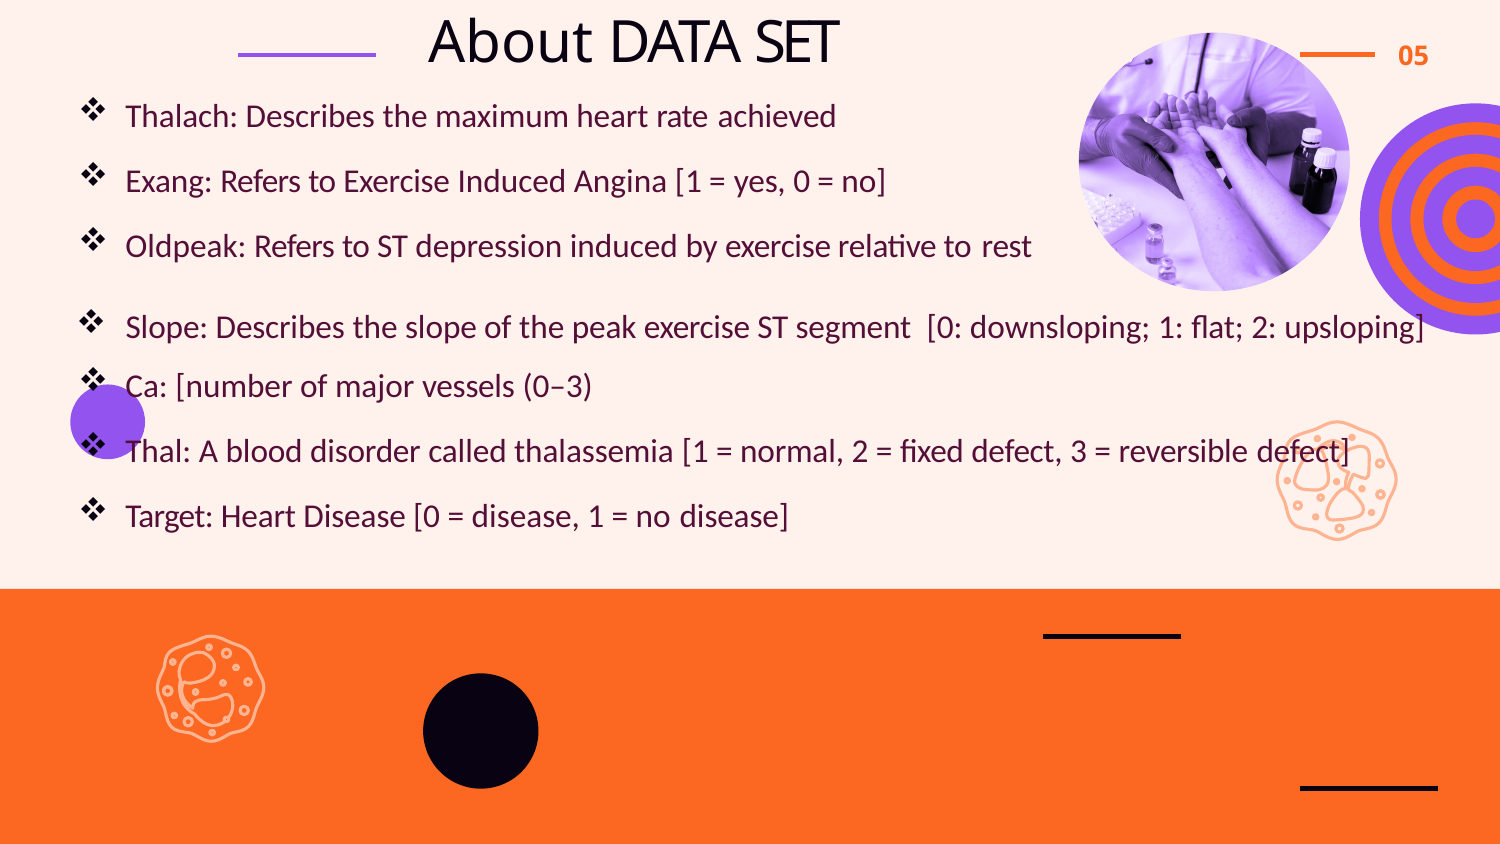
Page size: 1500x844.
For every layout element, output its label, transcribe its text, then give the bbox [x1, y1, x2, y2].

text_box [423, 673, 539, 789]
title 05 [1383, 30, 1459, 79]
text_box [157, 635, 265, 742]
title About DATA SET [408, 0, 877, 79]
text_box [1369, 112, 1500, 326]
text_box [1276, 421, 1397, 540]
picture [1078, 32, 1351, 292]
subtitle Thalach: Describes the maximum heart rate achieved Exang: Refers to Exercise Induced Angina [1 = yes, 0 = no] Oldpeak: Refers to ST depression induced by exercise relative to rest Slope: Describes the slope of the peak exercise ST segment [0: downsloping; 1: flat; 2: upsloping] Ca: [number of major vessels (0–3) Thal: A blood disorder called thalassemia [1 = normal, 2 = fixed defect, 3 = reversible defect] Target: Heart Disease [0 = disease, 1 = no disease] [61, 79, 1500, 581]
